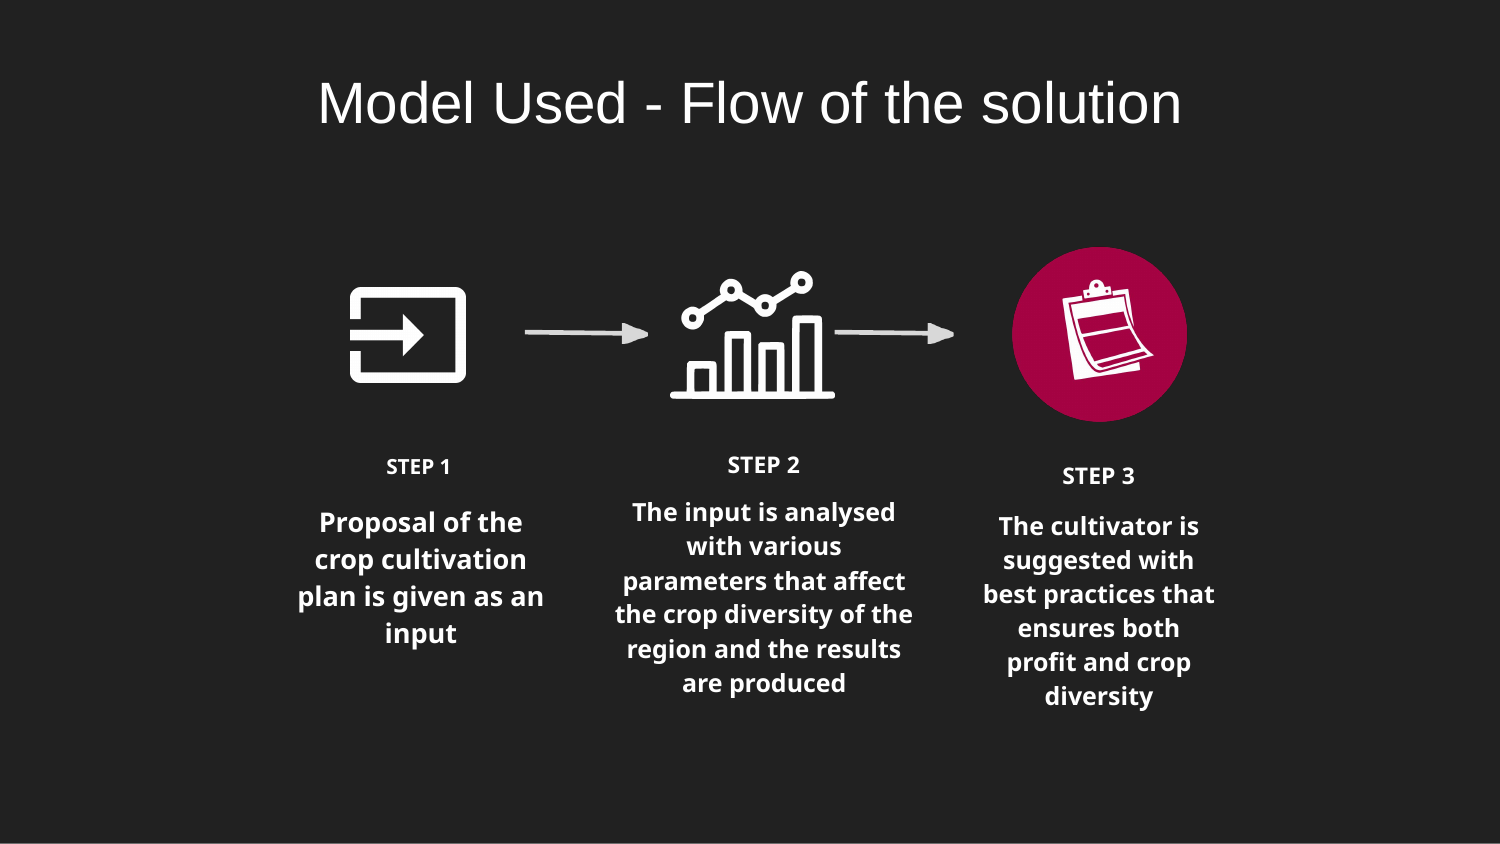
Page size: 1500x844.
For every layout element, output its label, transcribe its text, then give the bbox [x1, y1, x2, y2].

text_box The cultivator is suggested with best practices that ensures both profit and crop diversity [966, 491, 1233, 646]
picture [350, 287, 467, 383]
text_box [927, 323, 954, 344]
title Model Used - Flow of the solution [315, 63, 1184, 207]
text_box STEP 3 [1060, 459, 1139, 490]
text_box Proposal of the crop cultivation plan is given as an input [293, 498, 547, 650]
text_box [621, 323, 648, 344]
text_box STEP 1 [384, 452, 457, 480]
text_box STEP 2 The input is analysed with various parameters that affect the crop diversity of the region and the results are produced [610, 448, 917, 698]
text_box [1011, 246, 1188, 423]
picture [670, 271, 835, 399]
